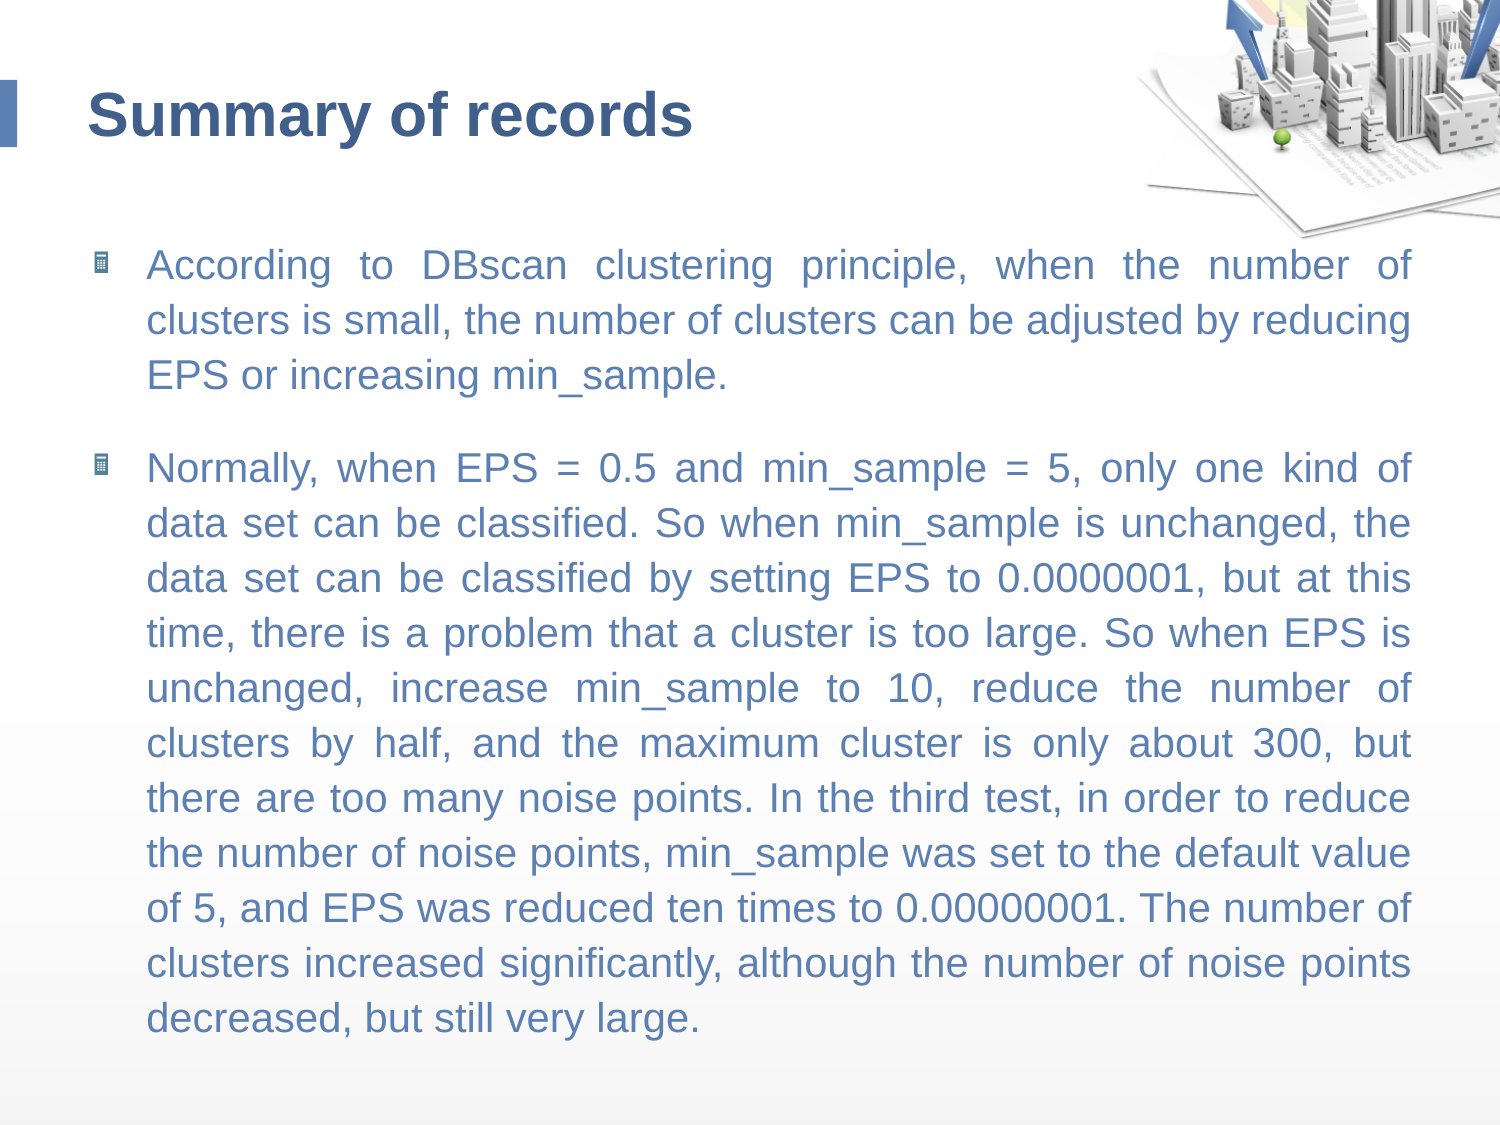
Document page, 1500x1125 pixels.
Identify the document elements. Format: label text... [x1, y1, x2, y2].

list According to DBscan clustering principle, when the number of clusters is small, the number of clusters can be adjusted by reducing EPS or increasing min_sample. Normally, when EPS = 0.5 and min_sample = 5, only one kind of data set can be classified. So when min_sample is unchanged, the data set can be classified by setting EPS to 0.0000001, but at this time, there is a problem that a cluster is too large. So when EPS is unchanged, increase min_sample to 10, reduce the number of clusters by half, and the maximum cluster is only about 300, but there are too many noise points. In the third test, in order to reduce the number of noise points, min_sample was set to the default value of 5, and EPS was reduced ten times to 0.00000001. The number of clusters increased significantly, although the number of noise points decreased, but still very large. [72, 225, 1428, 1018]
title Summary of records [72, 42, 1166, 158]
picture [0, 0, 1500, 1125]
